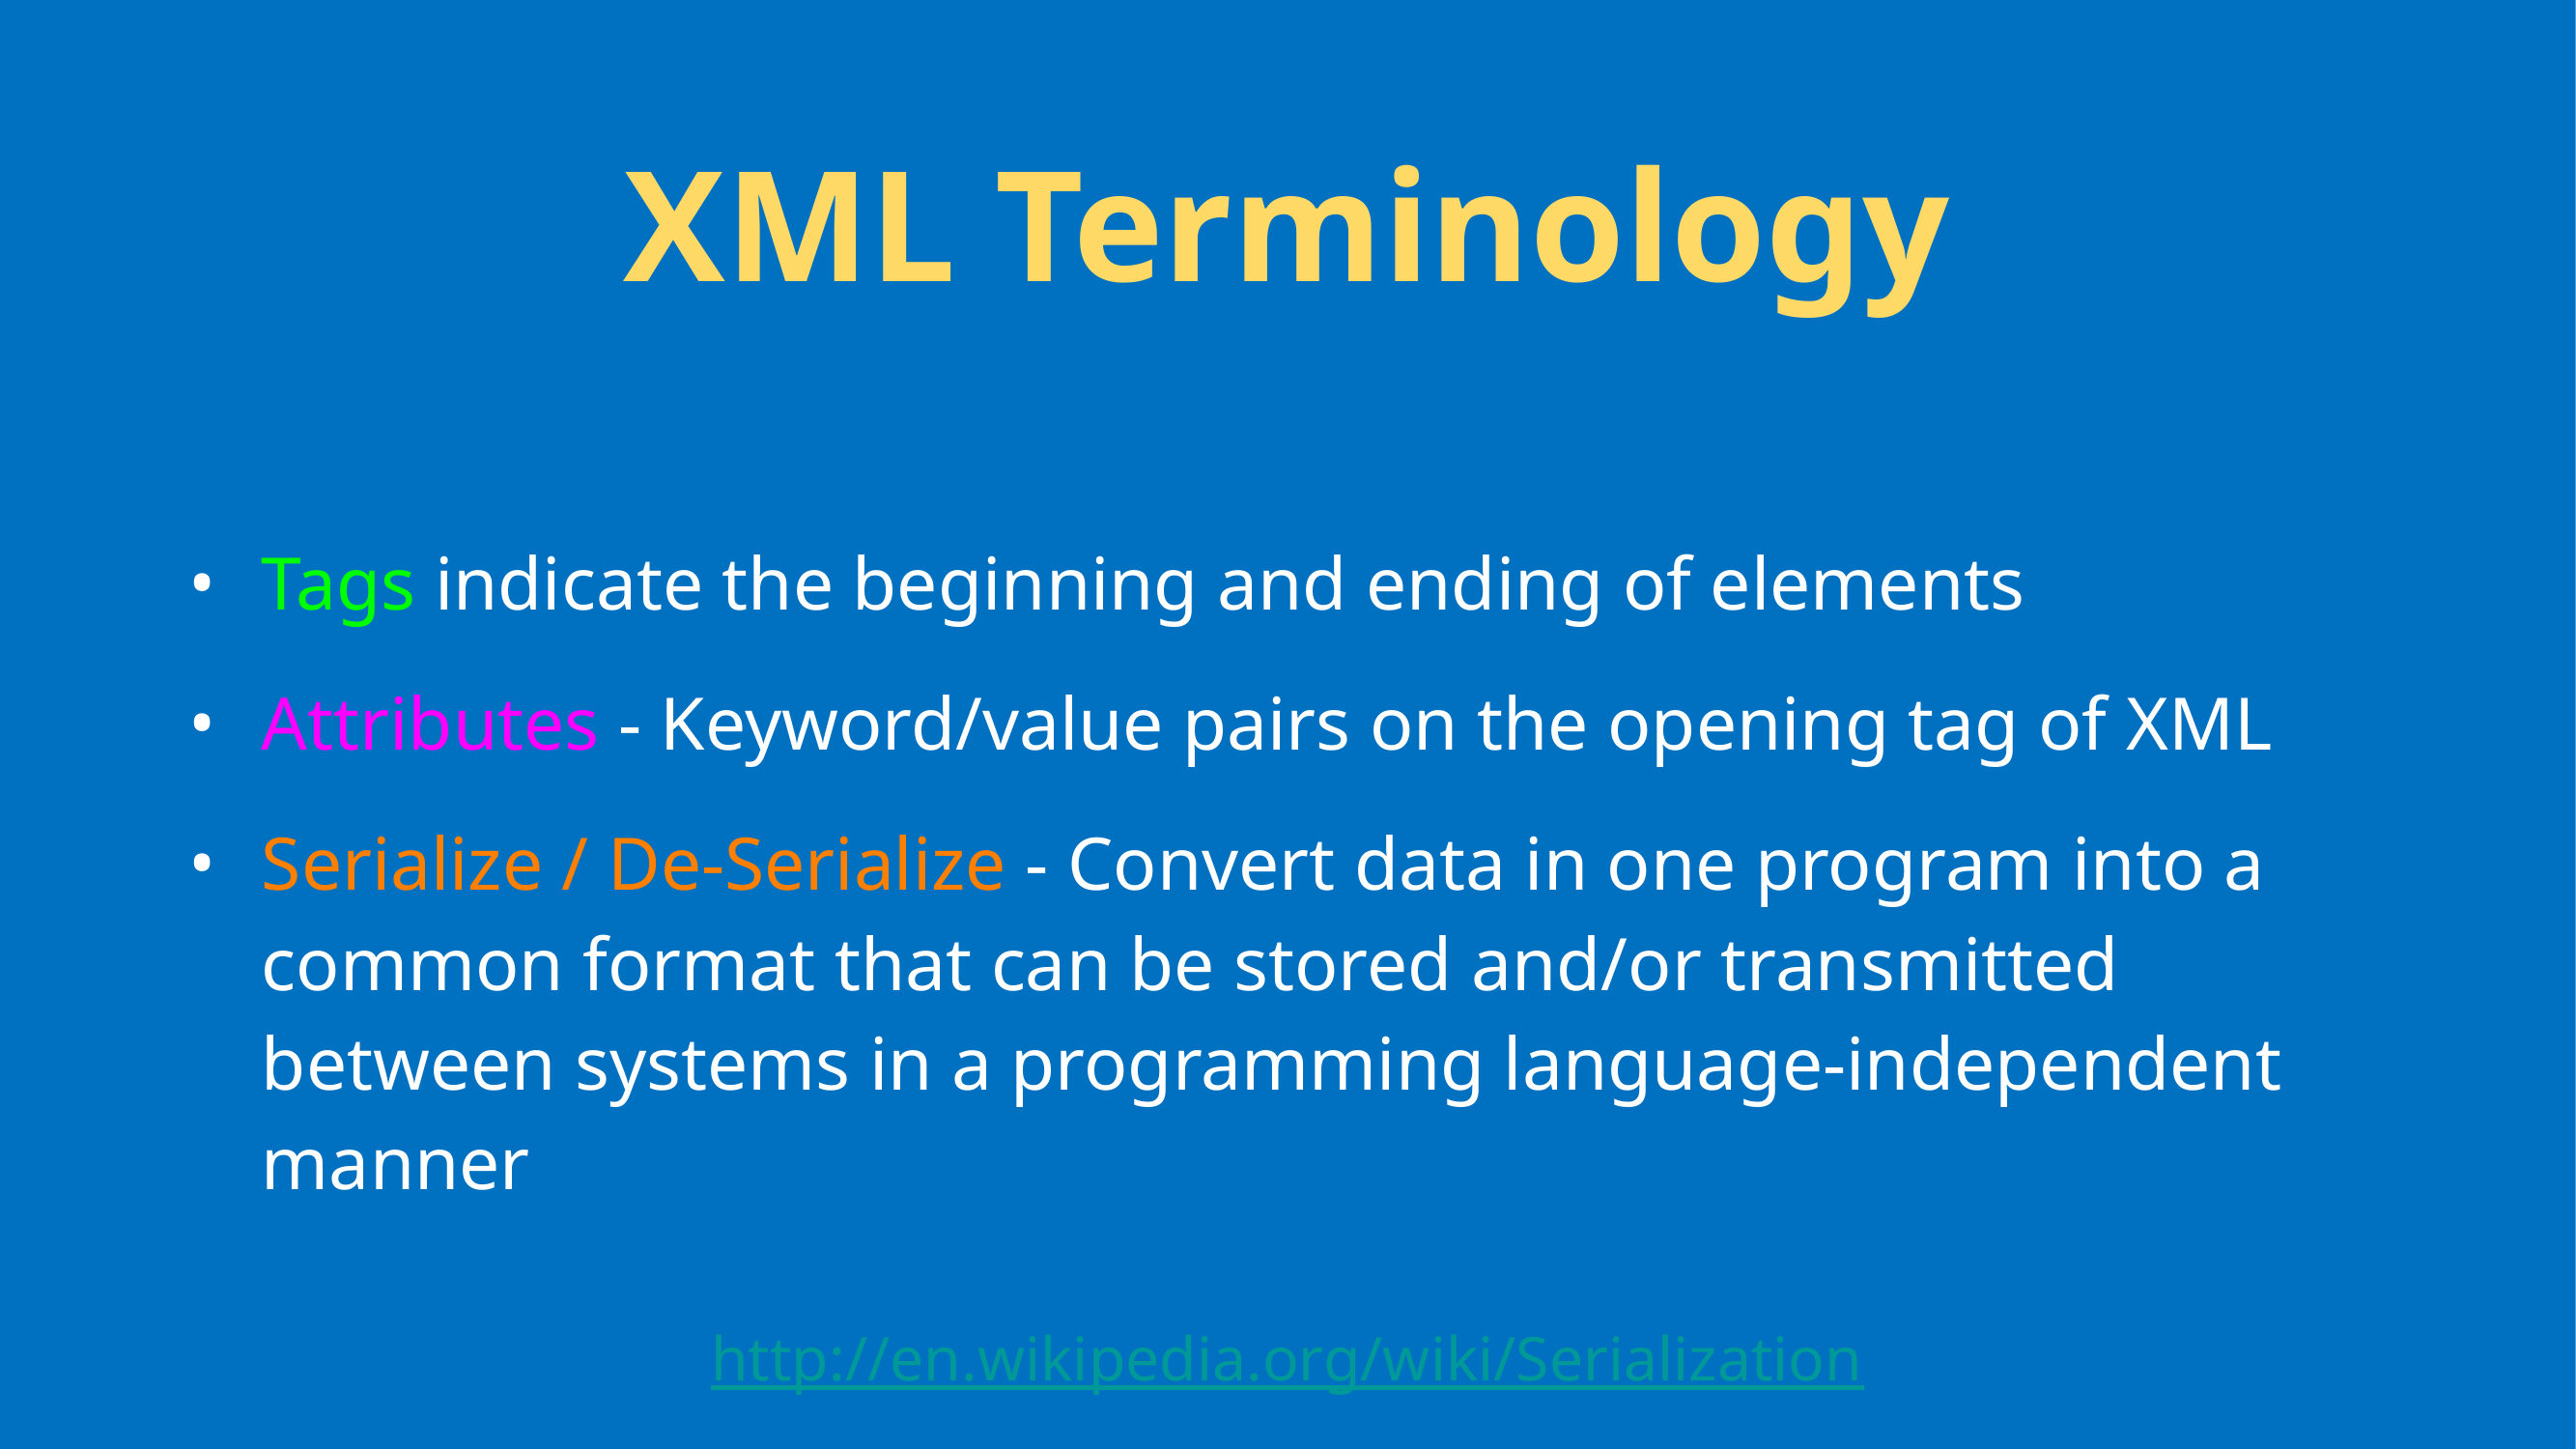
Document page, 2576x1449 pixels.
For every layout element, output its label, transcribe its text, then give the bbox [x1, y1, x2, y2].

list Tags indicate the beginning and ending of elements Attributes - Keyword/value pairs on the opening tag of XML Serialize / De-Serialize - Convert data in one program into a common format that can be stored and/or transmitted between systems in a programming language-independent manner [183, 412, 2391, 1317]
text_box http://en.wikipedia.org/wiki/Serialization [641, 1312, 1934, 1411]
title XML Terminology [183, 38, 2391, 403]
